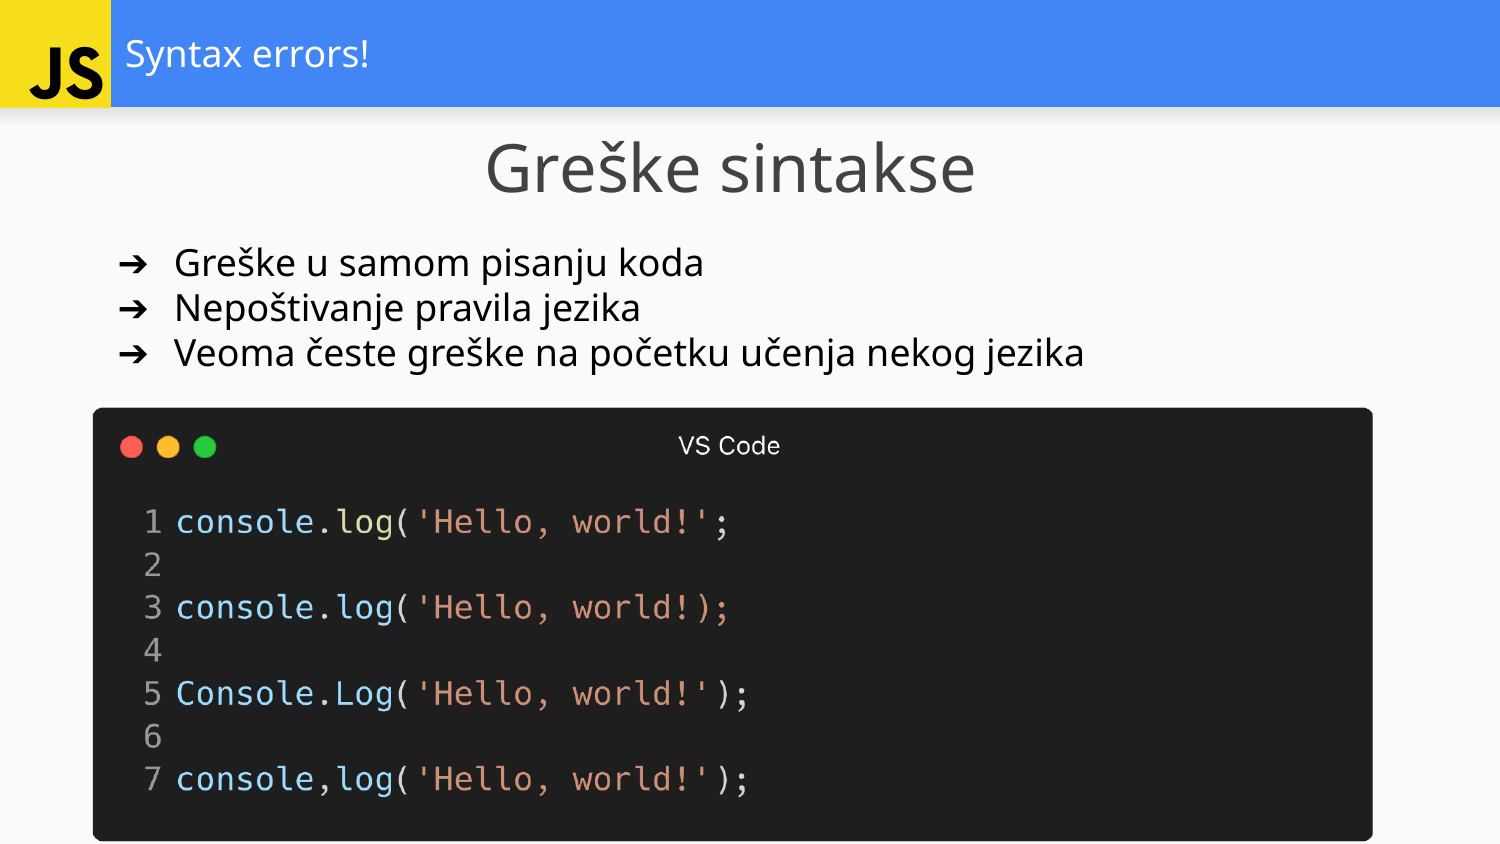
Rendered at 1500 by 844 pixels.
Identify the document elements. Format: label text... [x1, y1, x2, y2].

text_box Greške u samom pisanju koda Nepoštivanje pravila jezika Veoma česte greške na početku učenja nekog jezika [84, 224, 1416, 305]
picture [0, 0, 111, 108]
picture [0, 306, 1476, 844]
title Syntax errors! [114, 2, 1500, 102]
text_box Greške sintakse [274, 110, 1188, 221]
